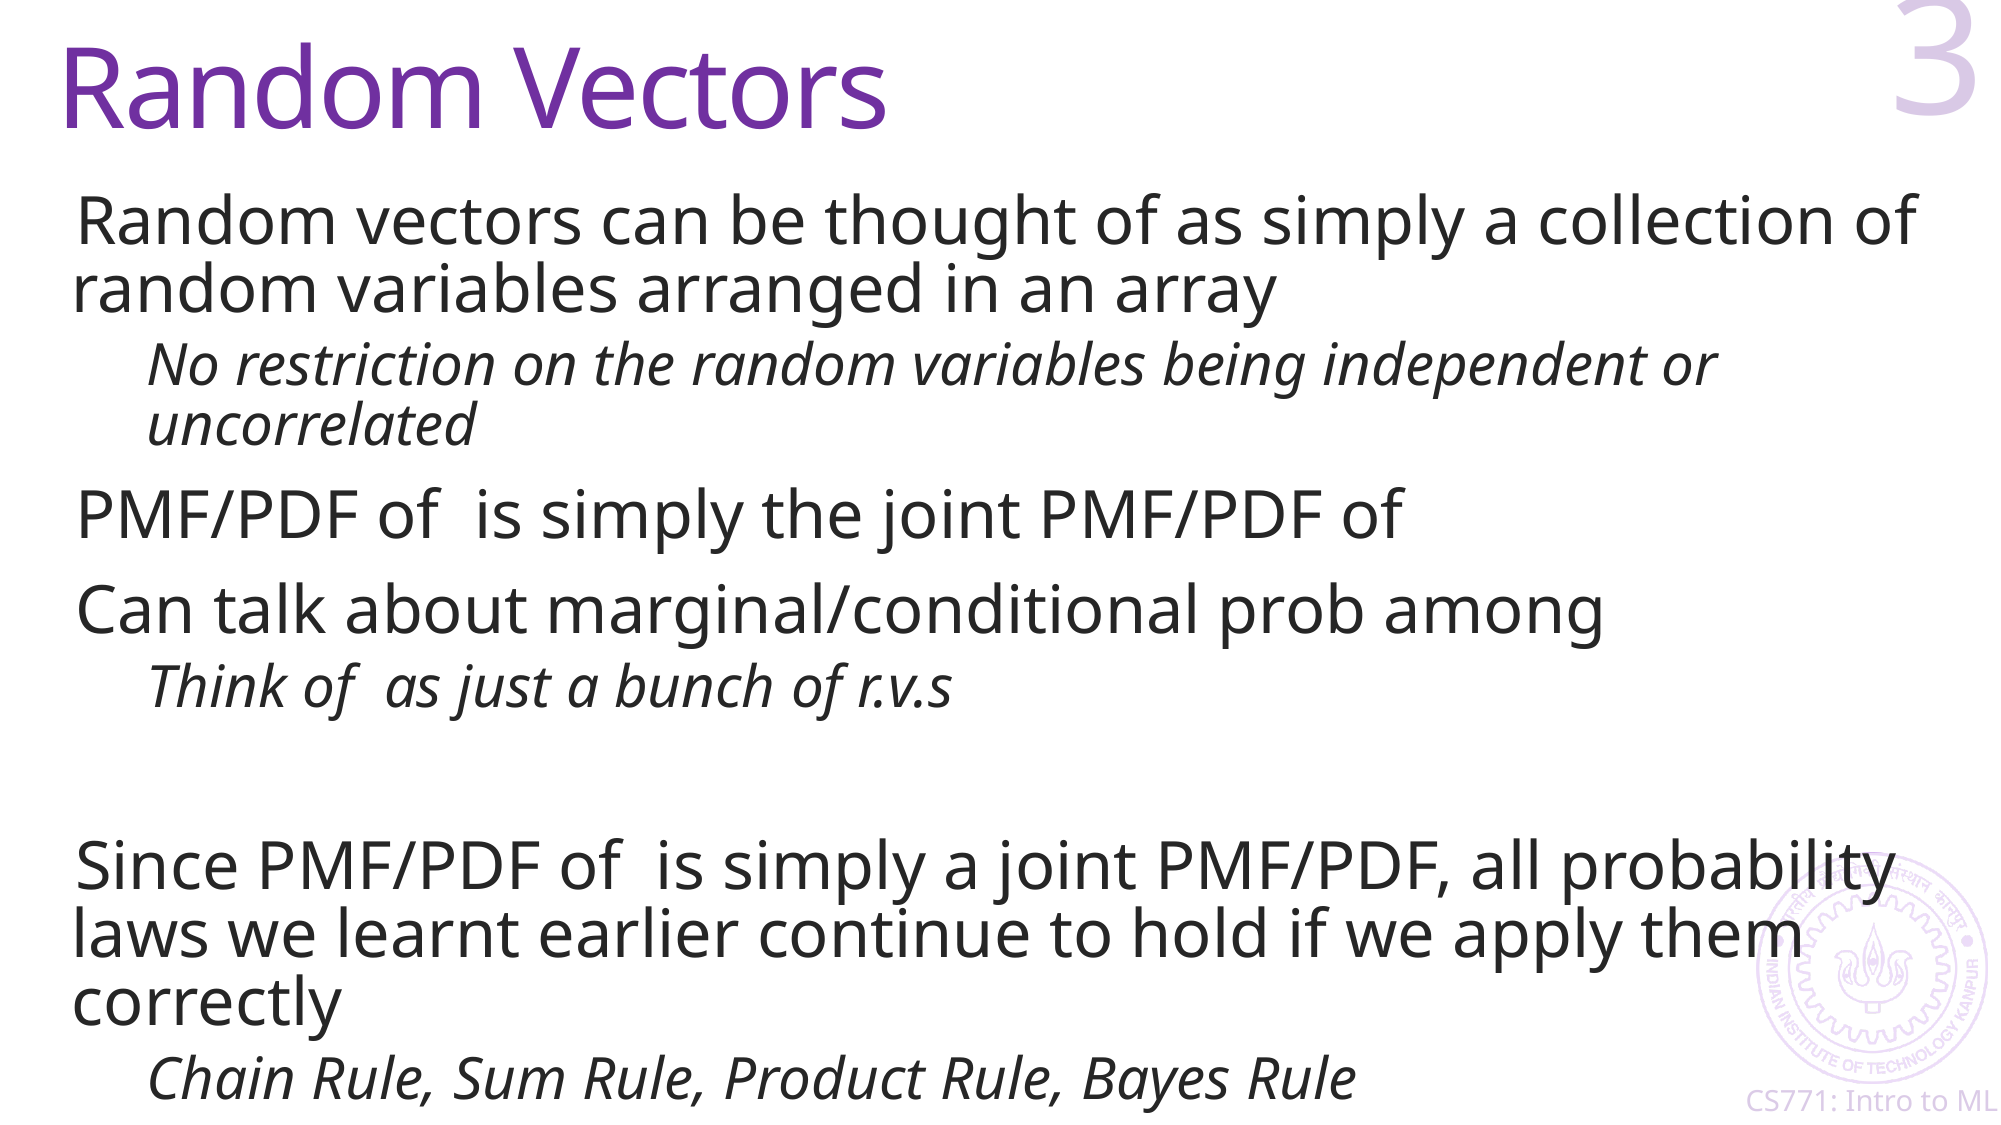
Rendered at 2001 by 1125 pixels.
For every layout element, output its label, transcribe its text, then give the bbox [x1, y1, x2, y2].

slide_number 3 [1520, 6, 2000, 183]
title Random Vectors [41, 5, 1945, 183]
